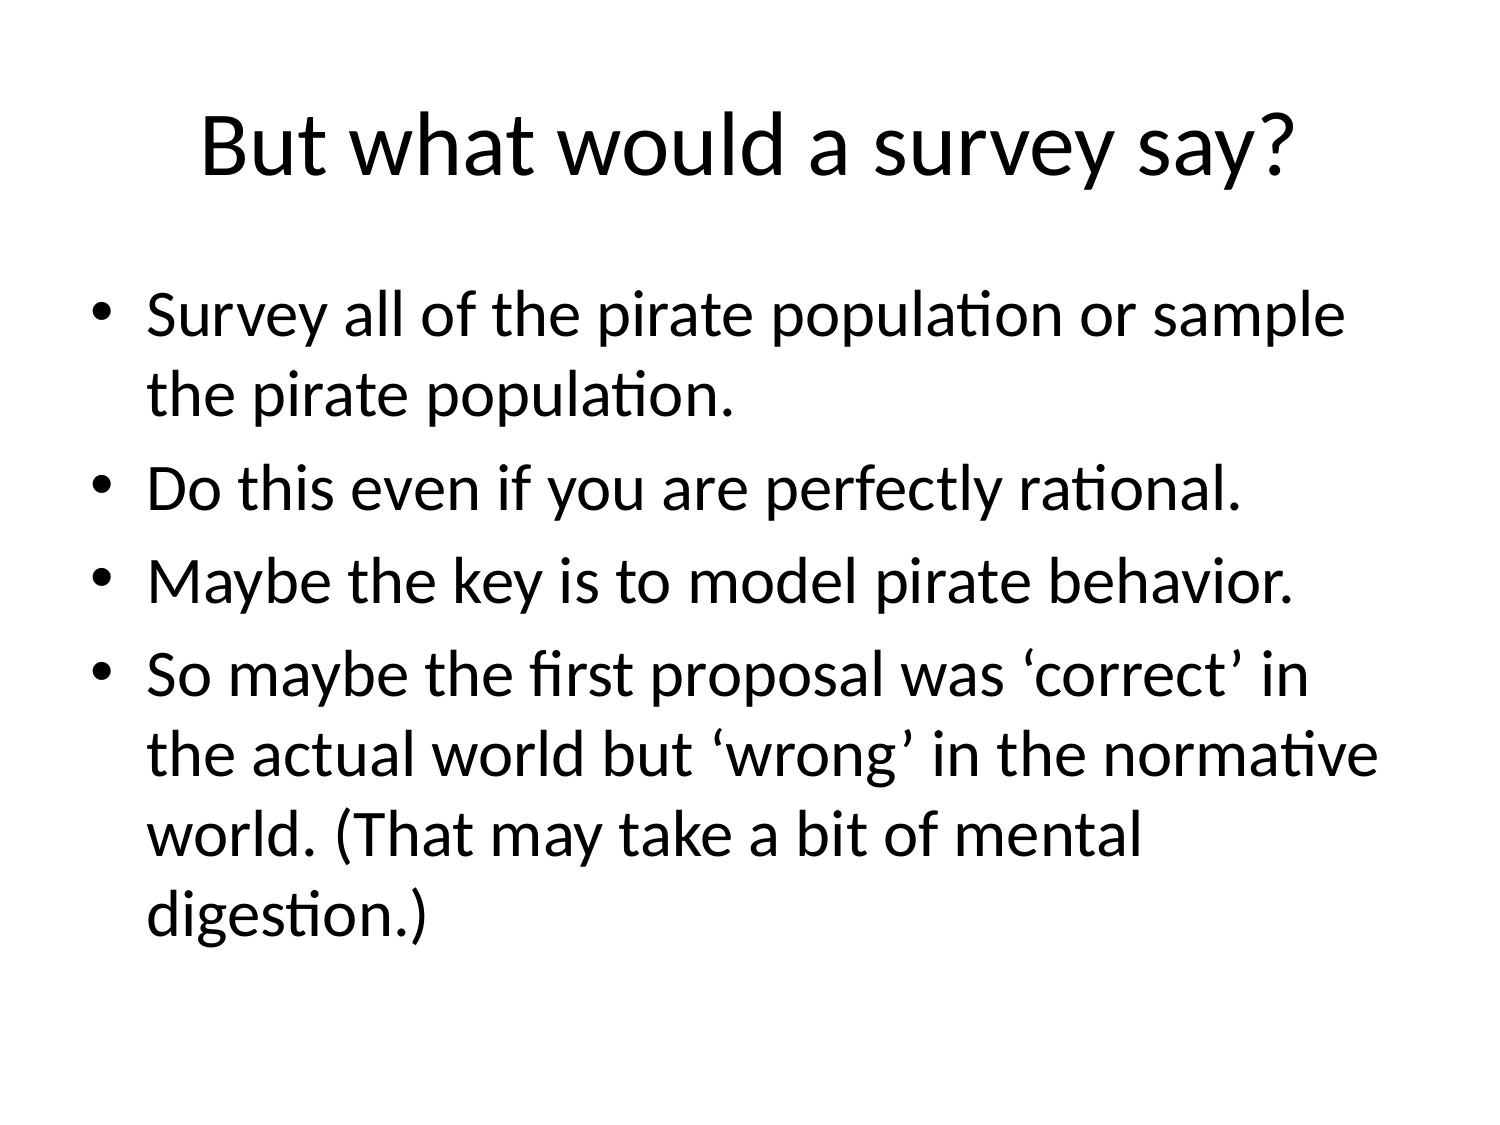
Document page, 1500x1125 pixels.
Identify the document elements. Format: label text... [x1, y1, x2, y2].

list Survey all of the pirate population or sample the pirate population. Do this even if you are perfectly rational. Maybe the key is to model pirate behavior. So maybe the first proposal was ‘correct’ in the actual world but ‘wrong’ in the normative world. (That may take a bit of mental digestion.) [75, 262, 1425, 1005]
title But what would a survey say? [75, 45, 1425, 233]
